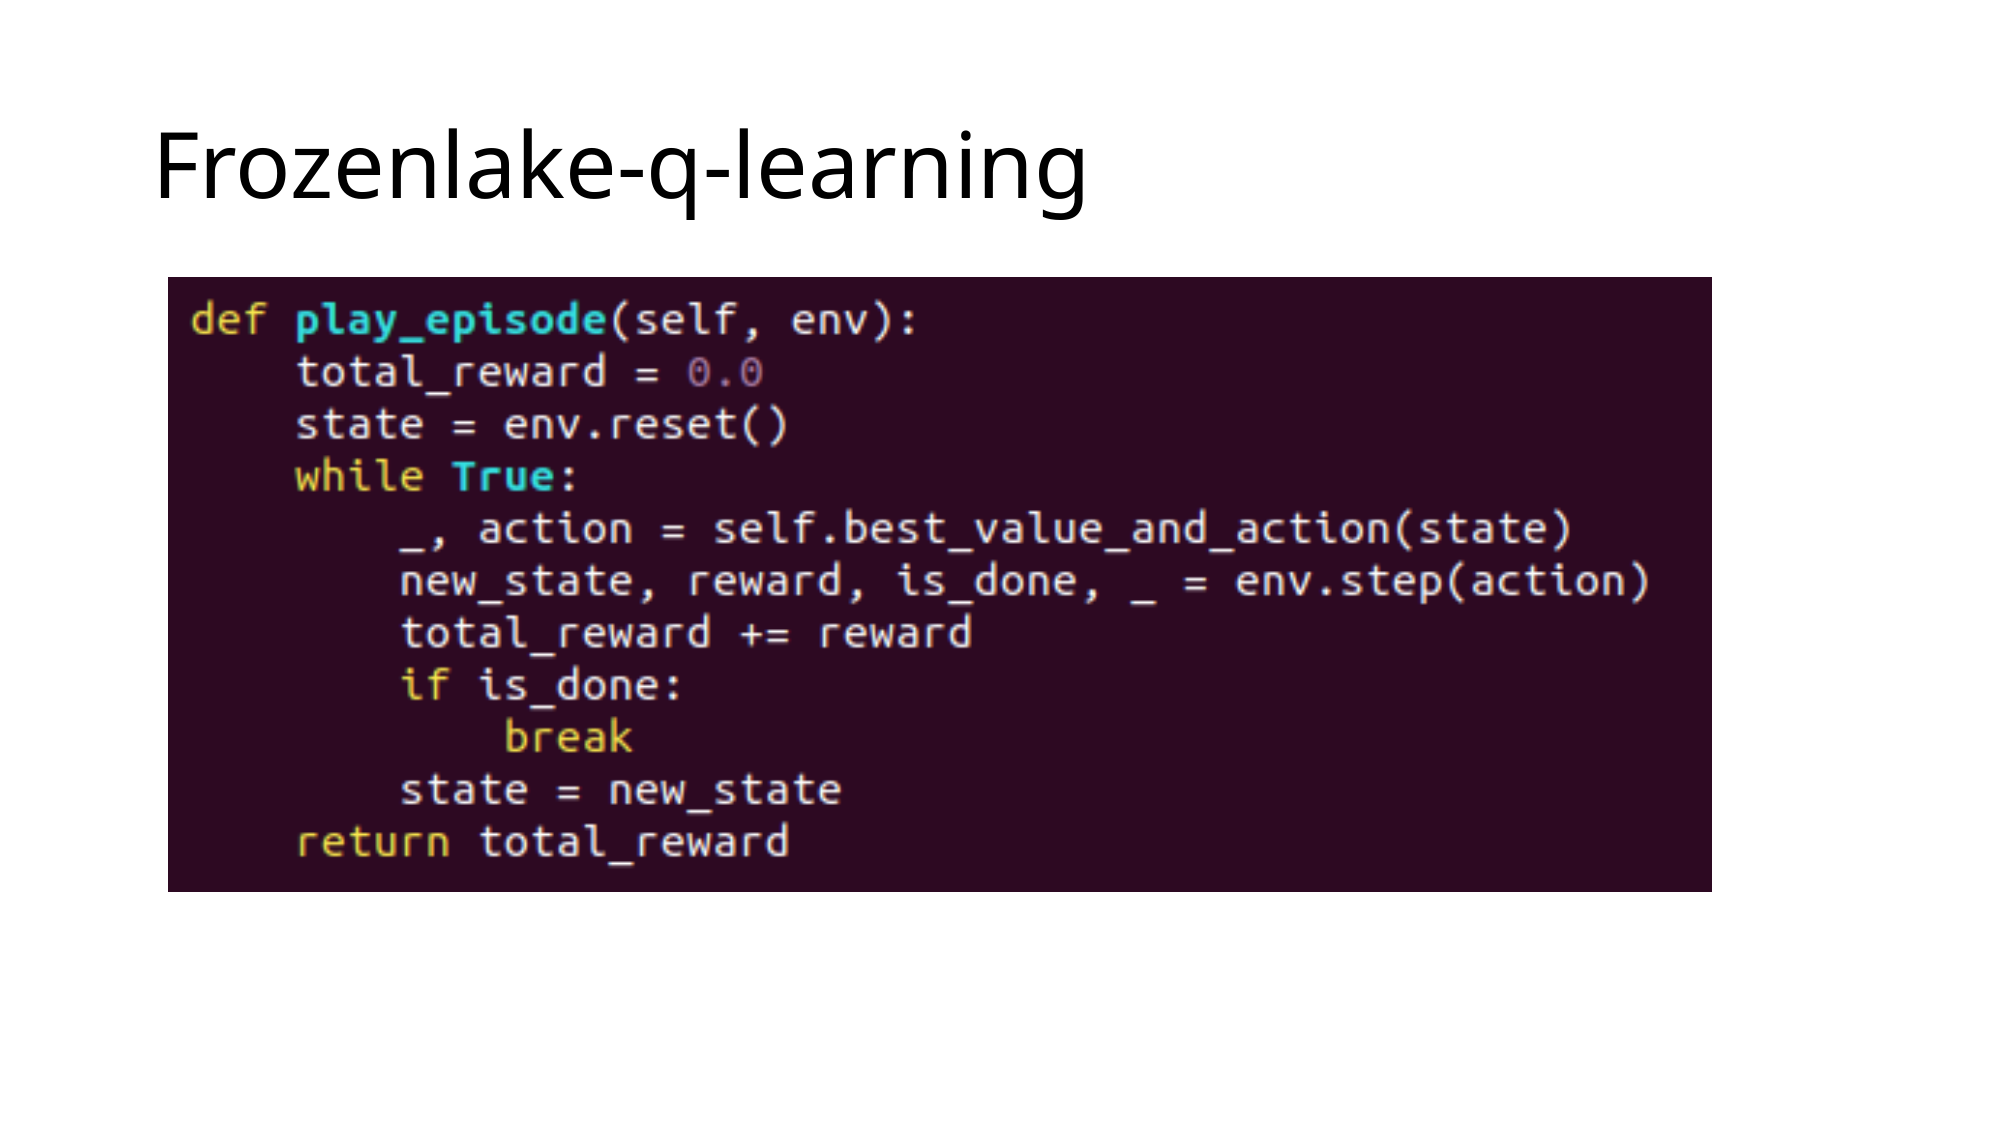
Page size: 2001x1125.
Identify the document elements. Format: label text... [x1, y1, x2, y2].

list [168, 277, 1712, 893]
title Frozenlake-q-learning [137, 59, 1863, 278]
